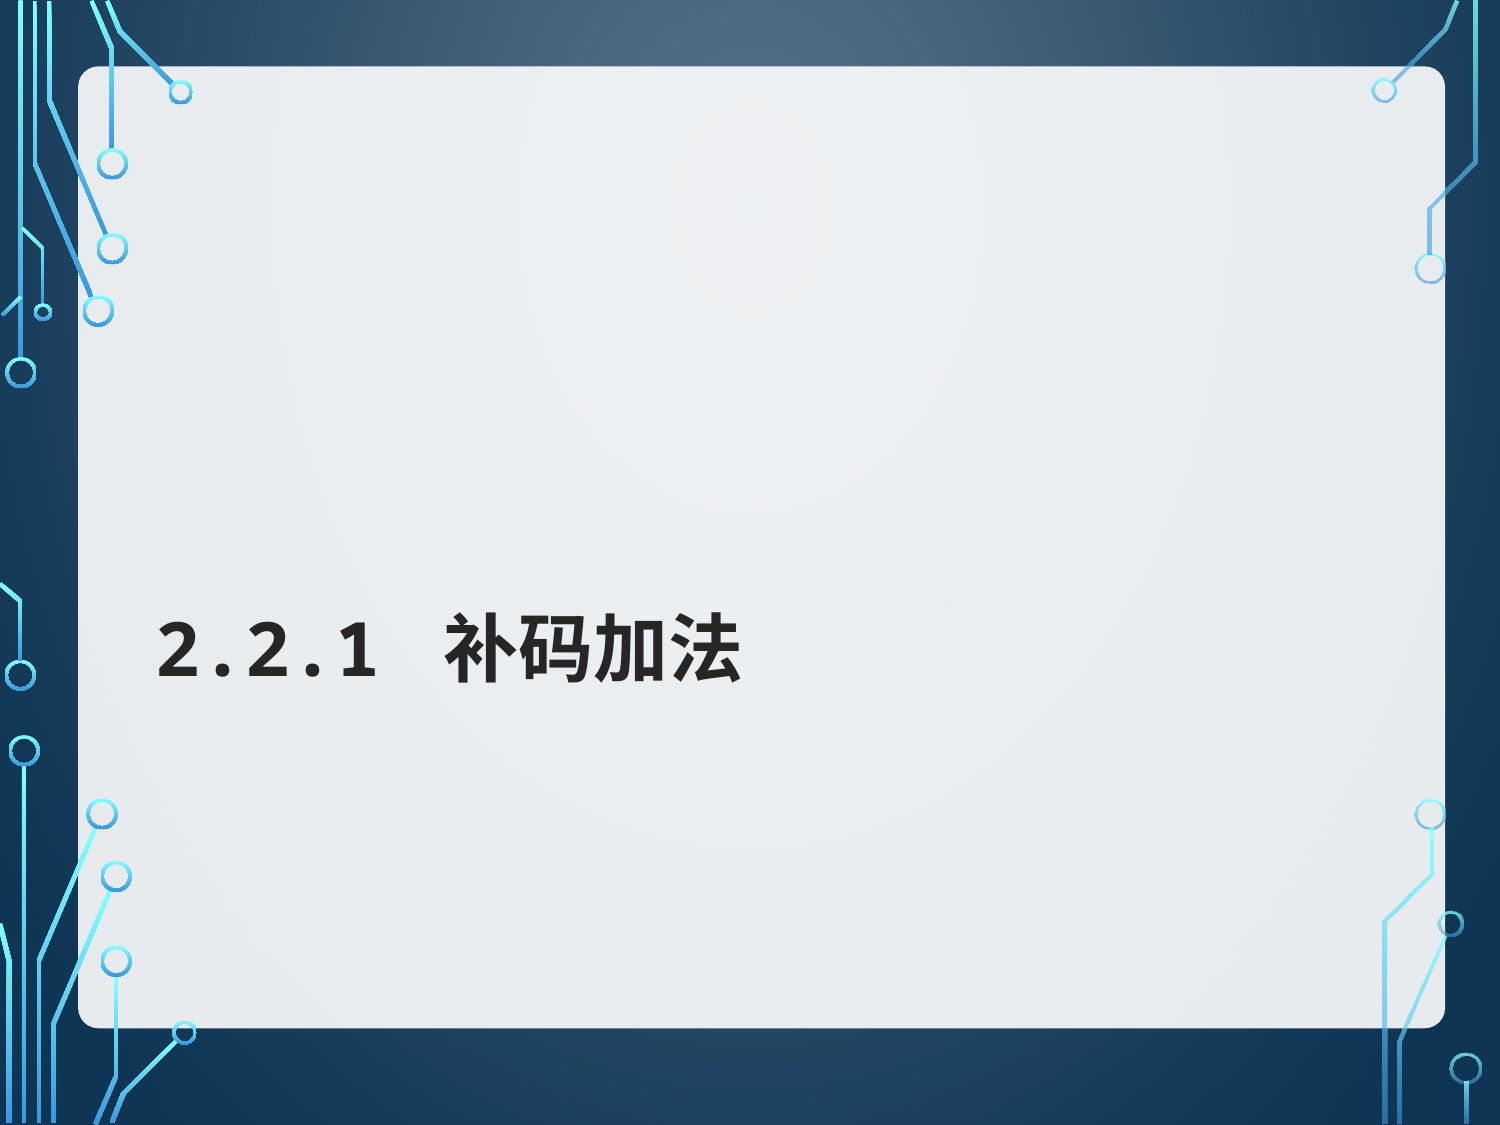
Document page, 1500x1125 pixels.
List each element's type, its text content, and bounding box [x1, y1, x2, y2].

title 2.2.1 补码加法 [140, 232, 1360, 701]
